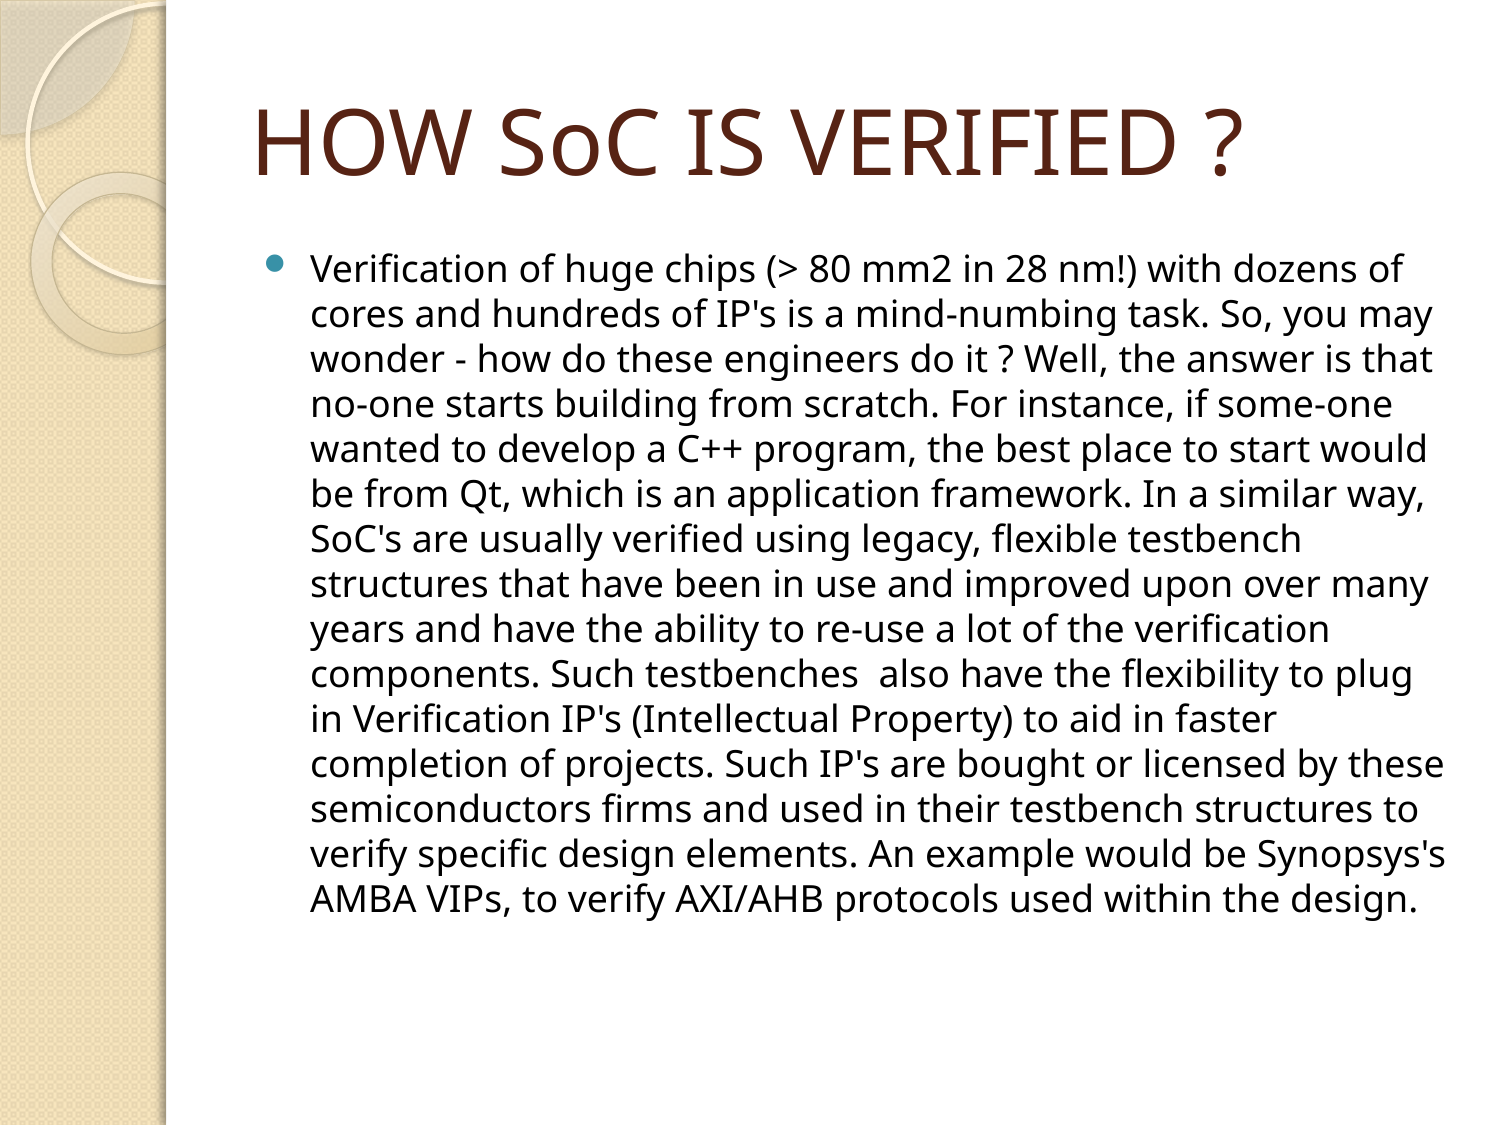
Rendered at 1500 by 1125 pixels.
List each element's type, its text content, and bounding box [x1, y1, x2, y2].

title HOW SoC IS VERIFIED ? [235, 45, 1466, 233]
list Verification of huge chips (> 80 mm2 in 28 nm!) with dozens of cores and hundreds of IP's is a mind-numbing task. So, you may wonder - how do these engineers do it ? Well, the answer is that no-one starts building from scratch. For instance, if some-one wanted to develop a C++ program, the best place to start would be from Qt, which is an application framework. In a similar way, SoC's are usually verified using legacy, flexible testbench structures that have been in use and improved upon over many years and have the ability to re-use a lot of the verification components. Such testbenches also have the flexibility to plug in Verification IP's (Intellectual Property) to aid in faster completion of projects. Such IP's are bought or licensed by these semiconductors firms and used in their testbench structures to verify specific design elements. An example would be Synopsys's AMBA VIPs, to verify AXI/AHB protocols used within the design. [235, 237, 1466, 1025]
